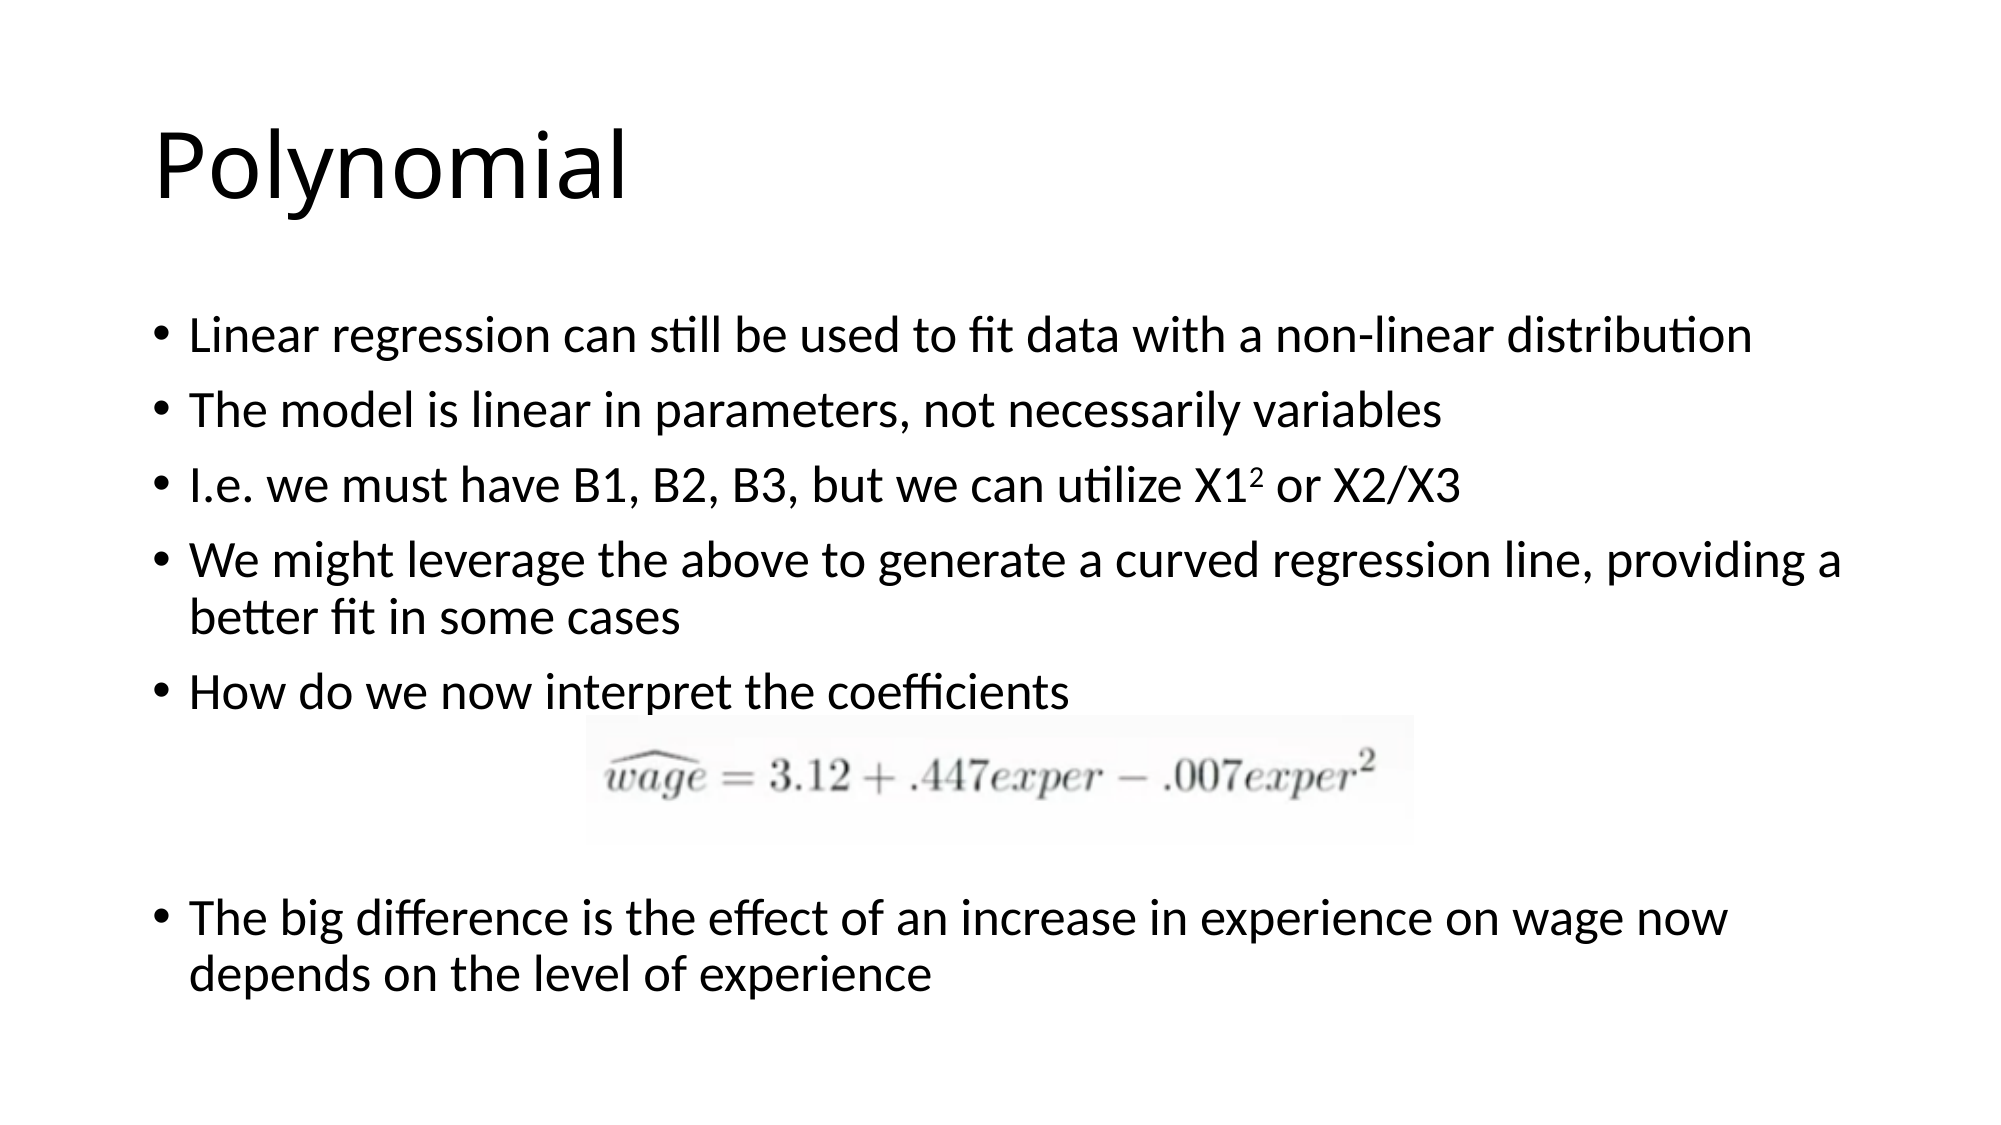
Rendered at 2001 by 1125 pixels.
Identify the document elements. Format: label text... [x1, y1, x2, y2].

title Polynomial [137, 59, 1863, 278]
list Linear regression can still be used to fit data with a non-linear distribution The model is linear in parameters, not necessarily variables I.e. we must have B1, B2, B3, but we can utilize X12 or X2/X3 We might leverage the above to generate a curved regression line, providing a better fit in some cases How do we now interpret the coefficients The big difference is the effect of an increase in experience on wage now depends on the level of experience [137, 299, 1863, 1014]
picture [586, 715, 1414, 845]
